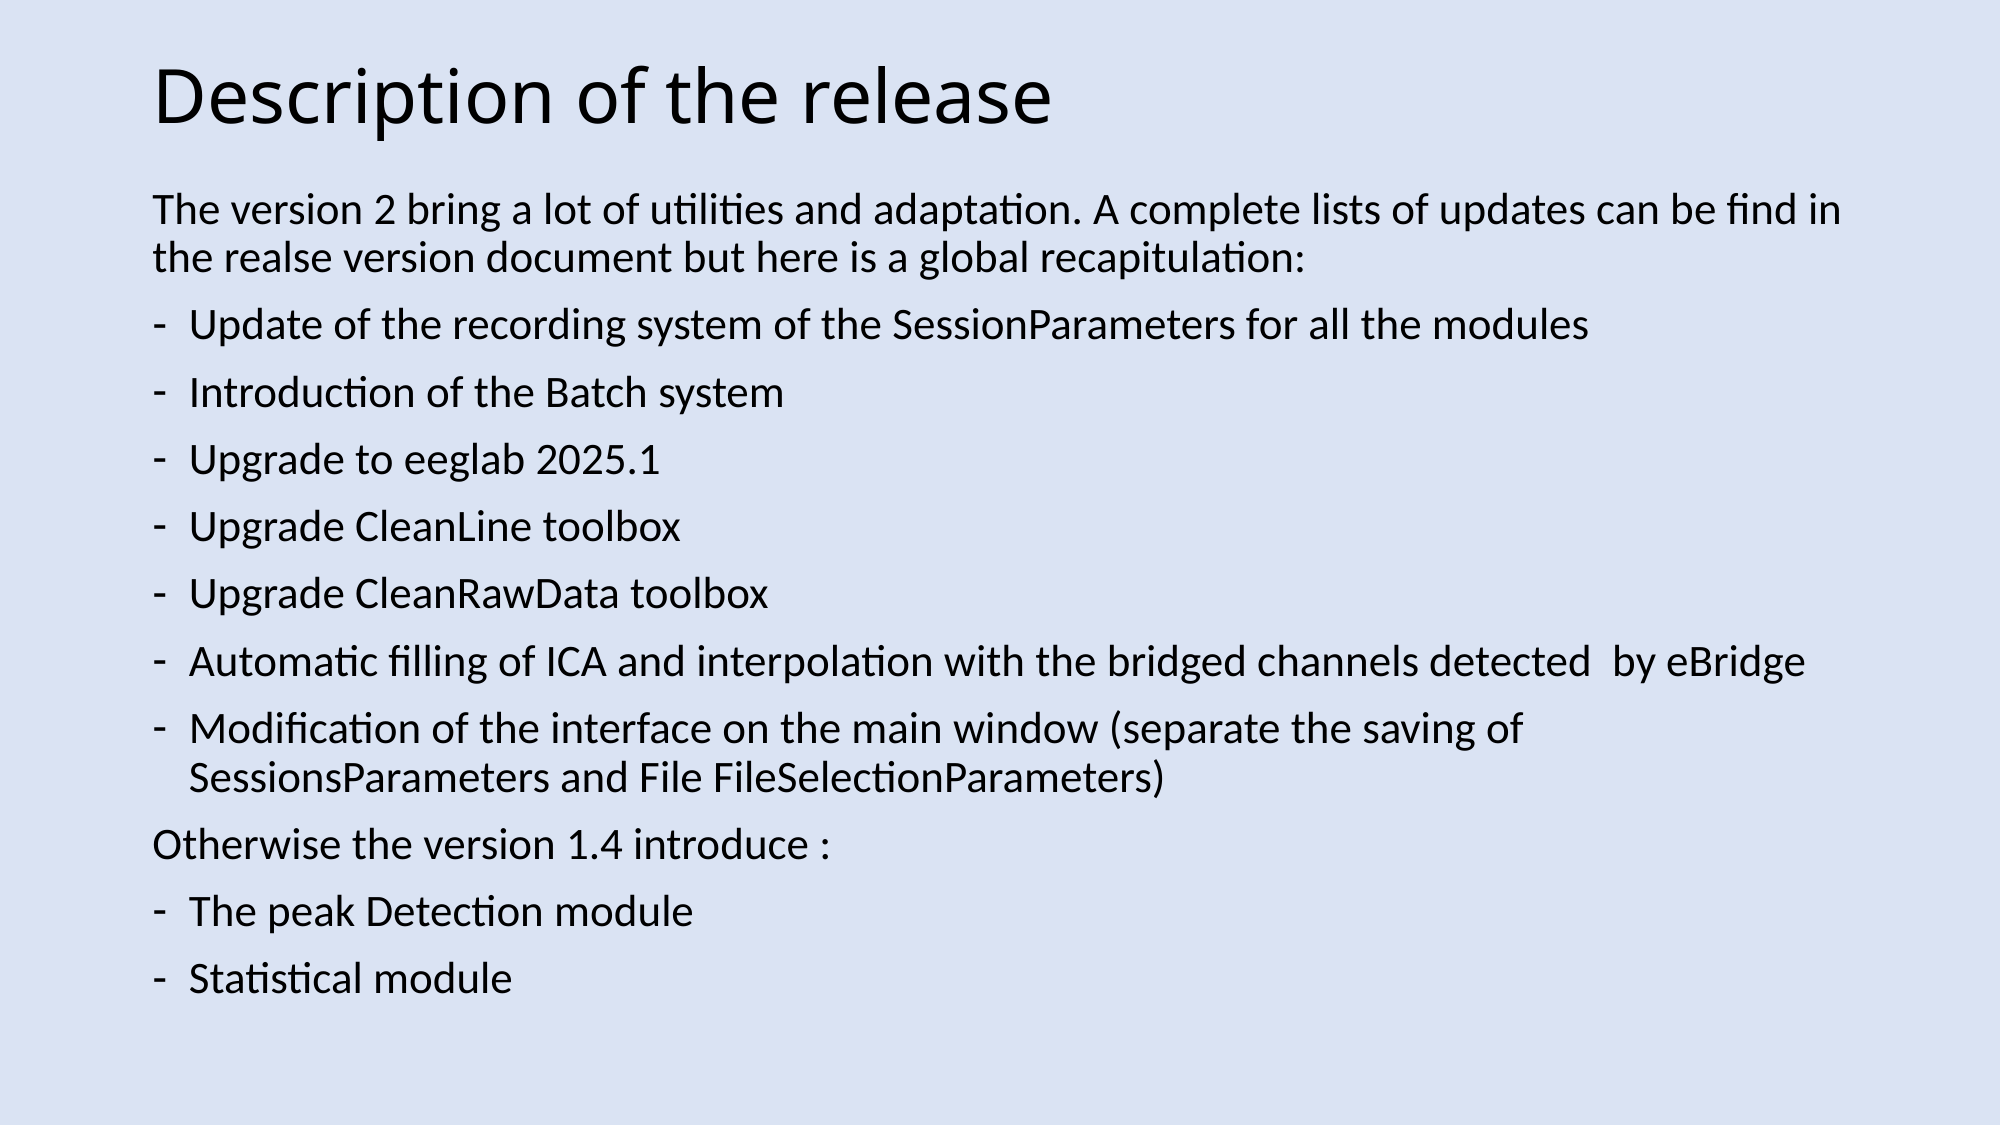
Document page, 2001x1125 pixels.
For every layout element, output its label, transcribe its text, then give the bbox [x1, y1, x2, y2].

title Description of the release [137, 59, 1863, 140]
list The version 2 bring a lot of utilities and adaptation. A complete lists of updates can be find in the realse version document but here is a global recapitulation: Update of the recording system of the SessionParameters for all the modules Introduction of the Batch system Upgrade to eeglab 2025.1 Upgrade CleanLine toolbox Upgrade CleanRawData toolbox Automatic filling of ICA and interpolation with the bridged channels detected by eBridge Modification of the interface on the main window (separate the saving of SessionsParameters and File FileSelectionParameters) Otherwise the version 1.4 introduce : The peak Detection module Statistical module [137, 177, 1863, 1014]
